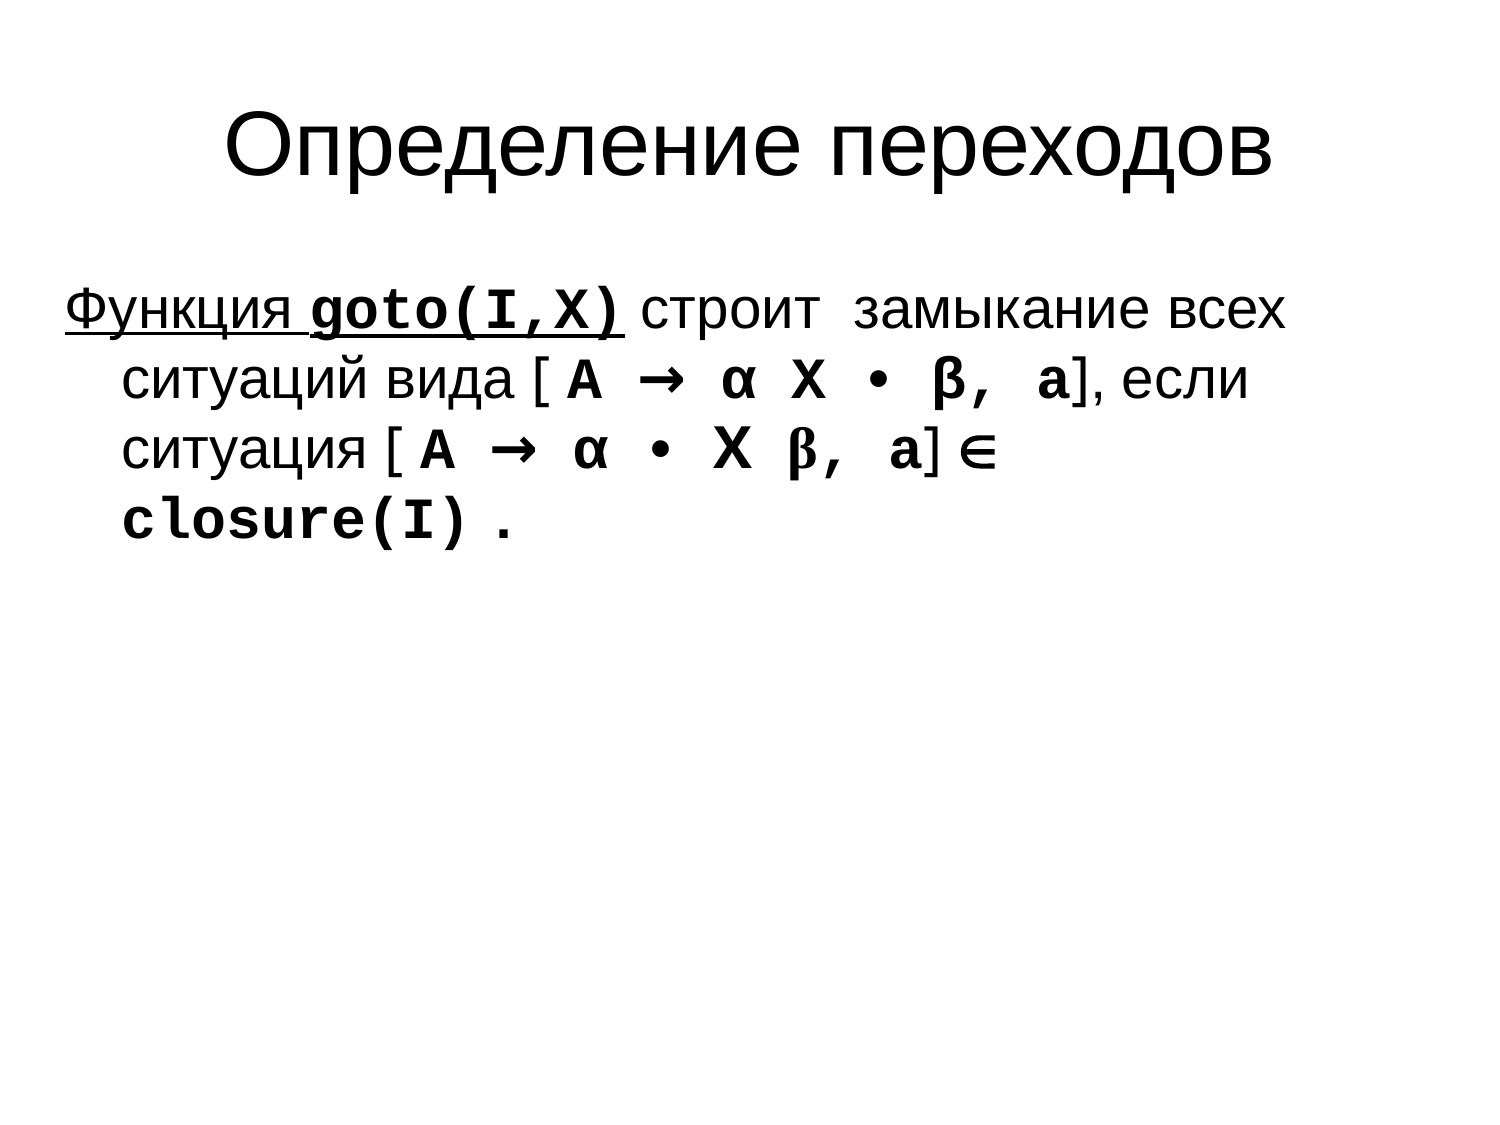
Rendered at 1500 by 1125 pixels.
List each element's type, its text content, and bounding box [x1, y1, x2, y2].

title Определение переходов [74, 63, 1426, 214]
list Функция goto(I,X) строит замыкание всех ситуаций вида [ A → α X • β, a], если ситуация [ A → α • X β, a]  closure(I) . [49, 262, 1426, 1006]
